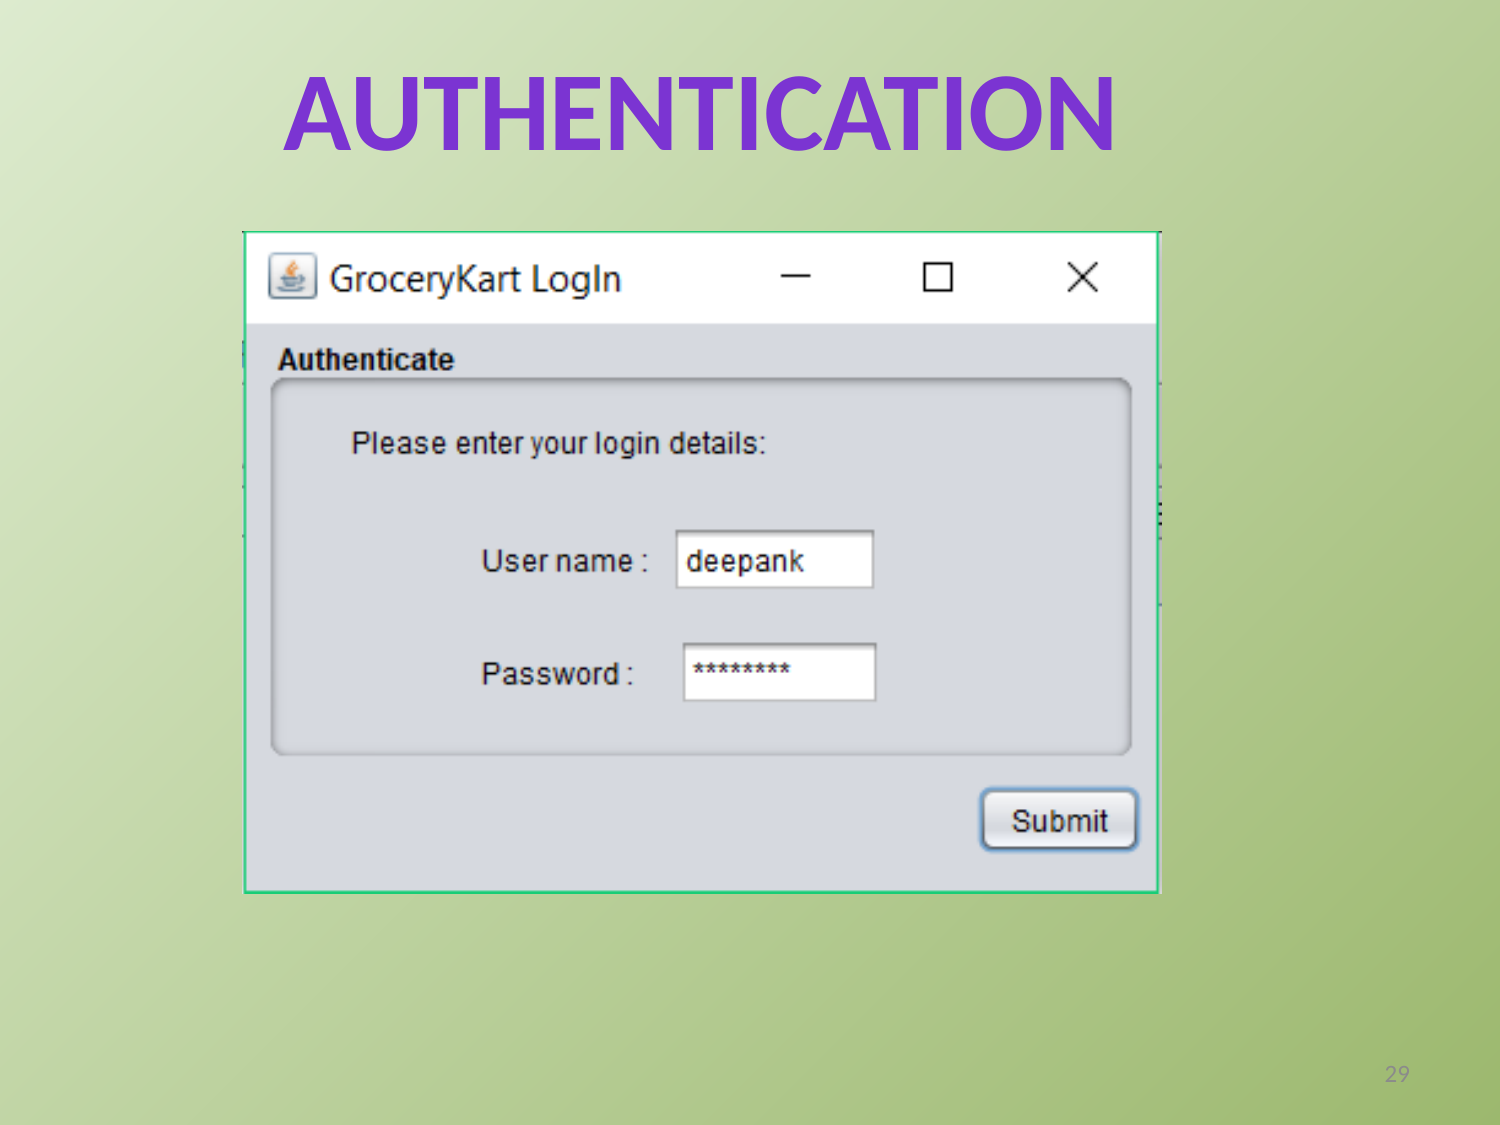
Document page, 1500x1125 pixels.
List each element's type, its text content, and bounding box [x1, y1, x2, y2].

text_box AUTHENTICATION [268, 30, 1135, 181]
slide_number 29 [1074, 1042, 1425, 1103]
picture [242, 231, 1162, 894]
